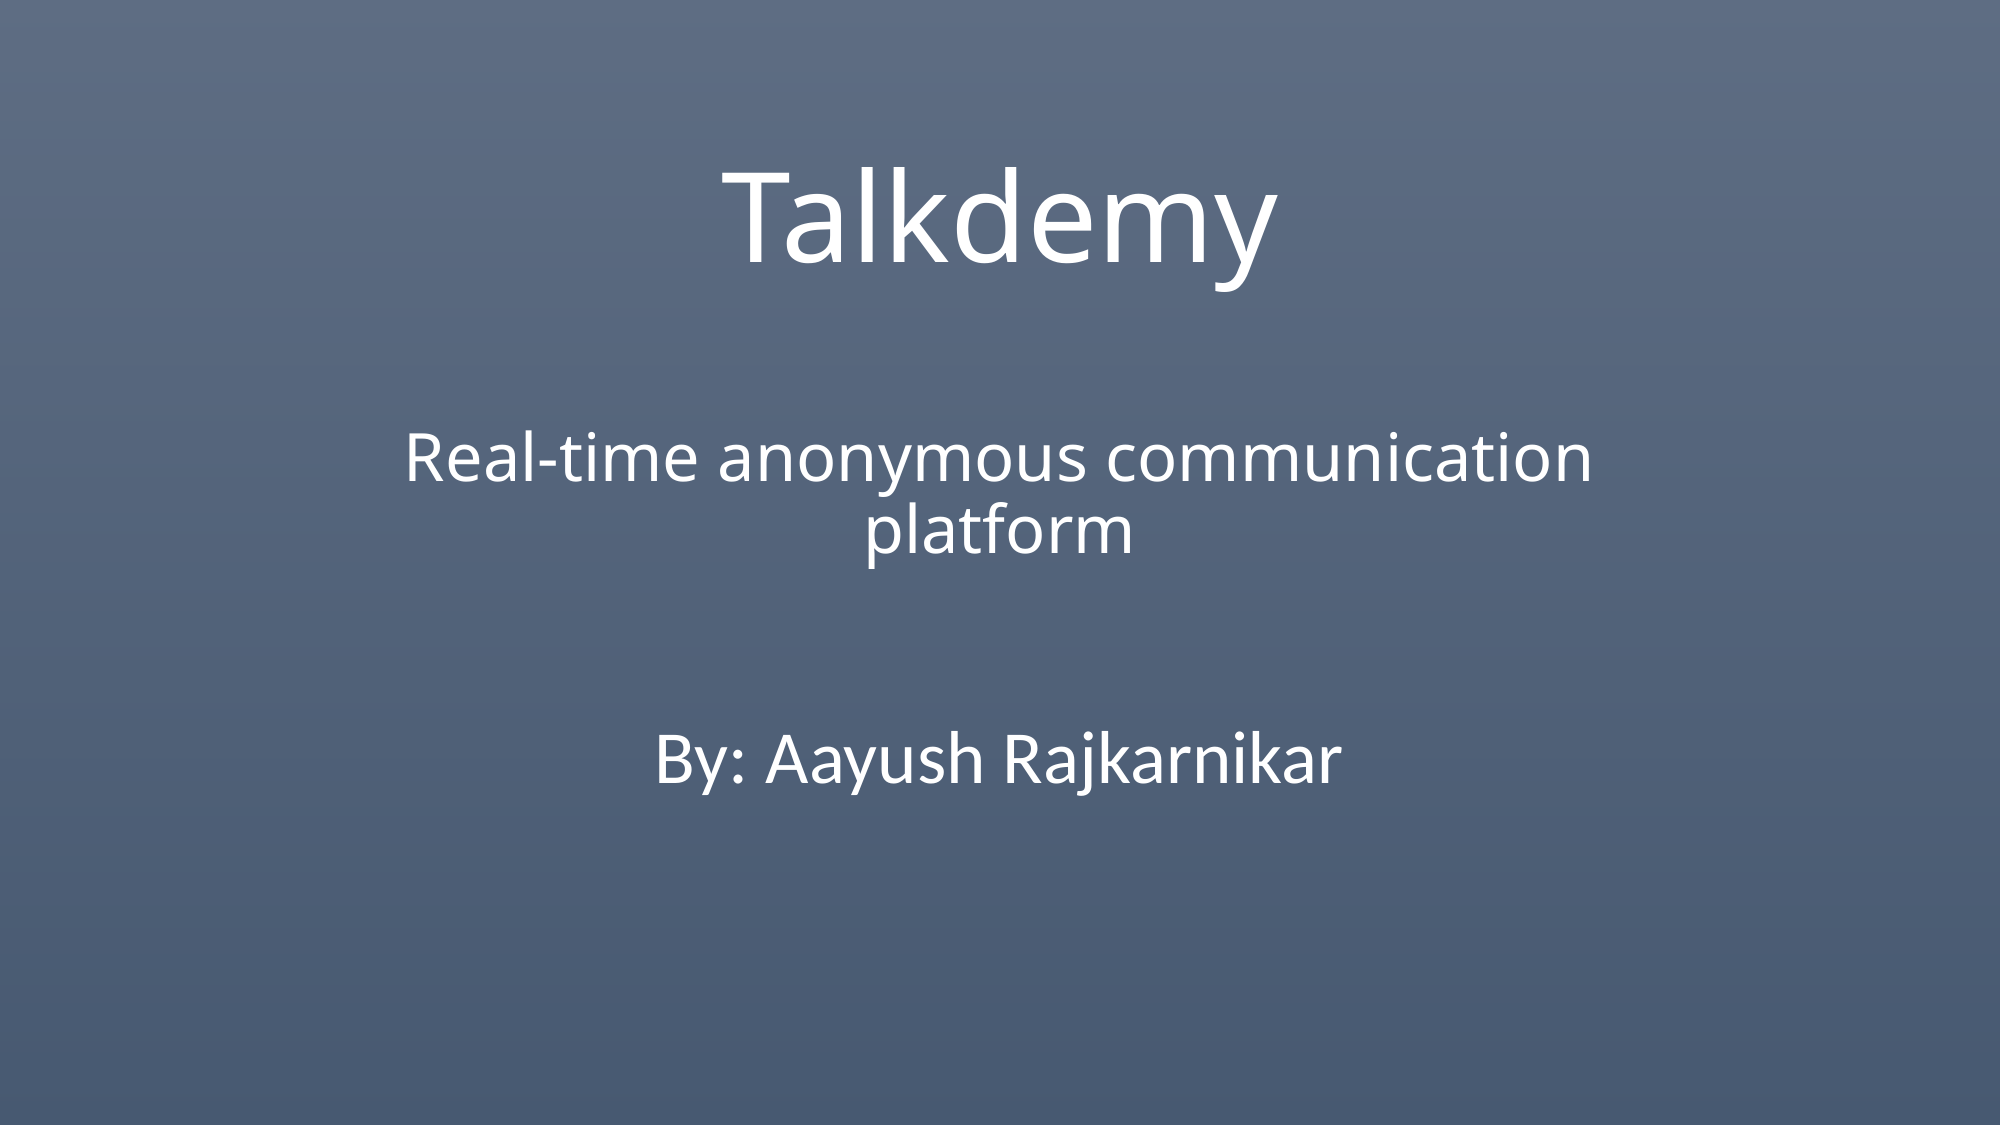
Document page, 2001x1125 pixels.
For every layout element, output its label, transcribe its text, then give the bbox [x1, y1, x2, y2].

title Talkdemy Real-time anonymous communication platform [249, 184, 1750, 576]
subtitle By: Aayush Rajkarnikar [249, 590, 1750, 863]
